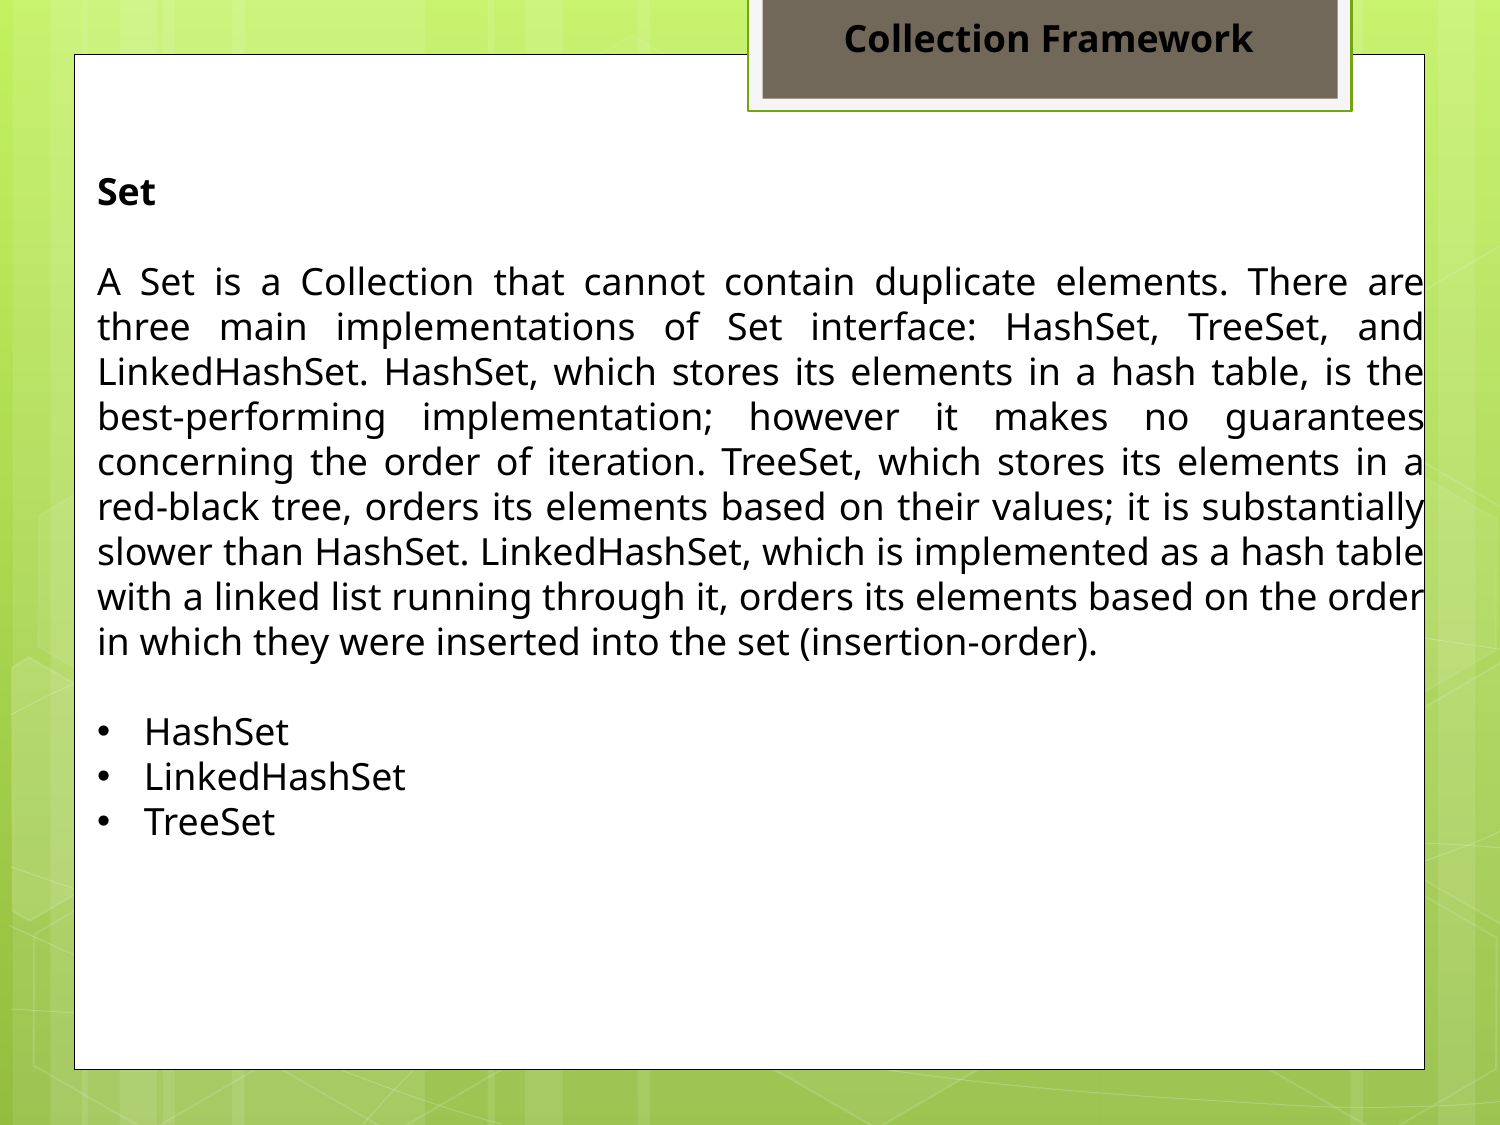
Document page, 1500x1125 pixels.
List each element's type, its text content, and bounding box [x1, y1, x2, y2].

text_box Set A Set is a Collection that cannot contain duplicate elements. There are three main implementations of Set interface: HashSet, TreeSet, and LinkedHashSet. HashSet, which stores its elements in a hash table, is the best-performing implementation; however it makes no guarantees concerning the order of iteration. TreeSet, which stores its elements in a red-black tree, orders its elements based on their values; it is substantially slower than HashSet. LinkedHashSet, which is implemented as a hash table with a linked list running through it, orders its elements based on the order in which they were inserted into the set (insertion-order). HashSet LinkedHashSet TreeSet [82, 160, 1441, 851]
text_box Collection Framework [828, 7, 1269, 67]
